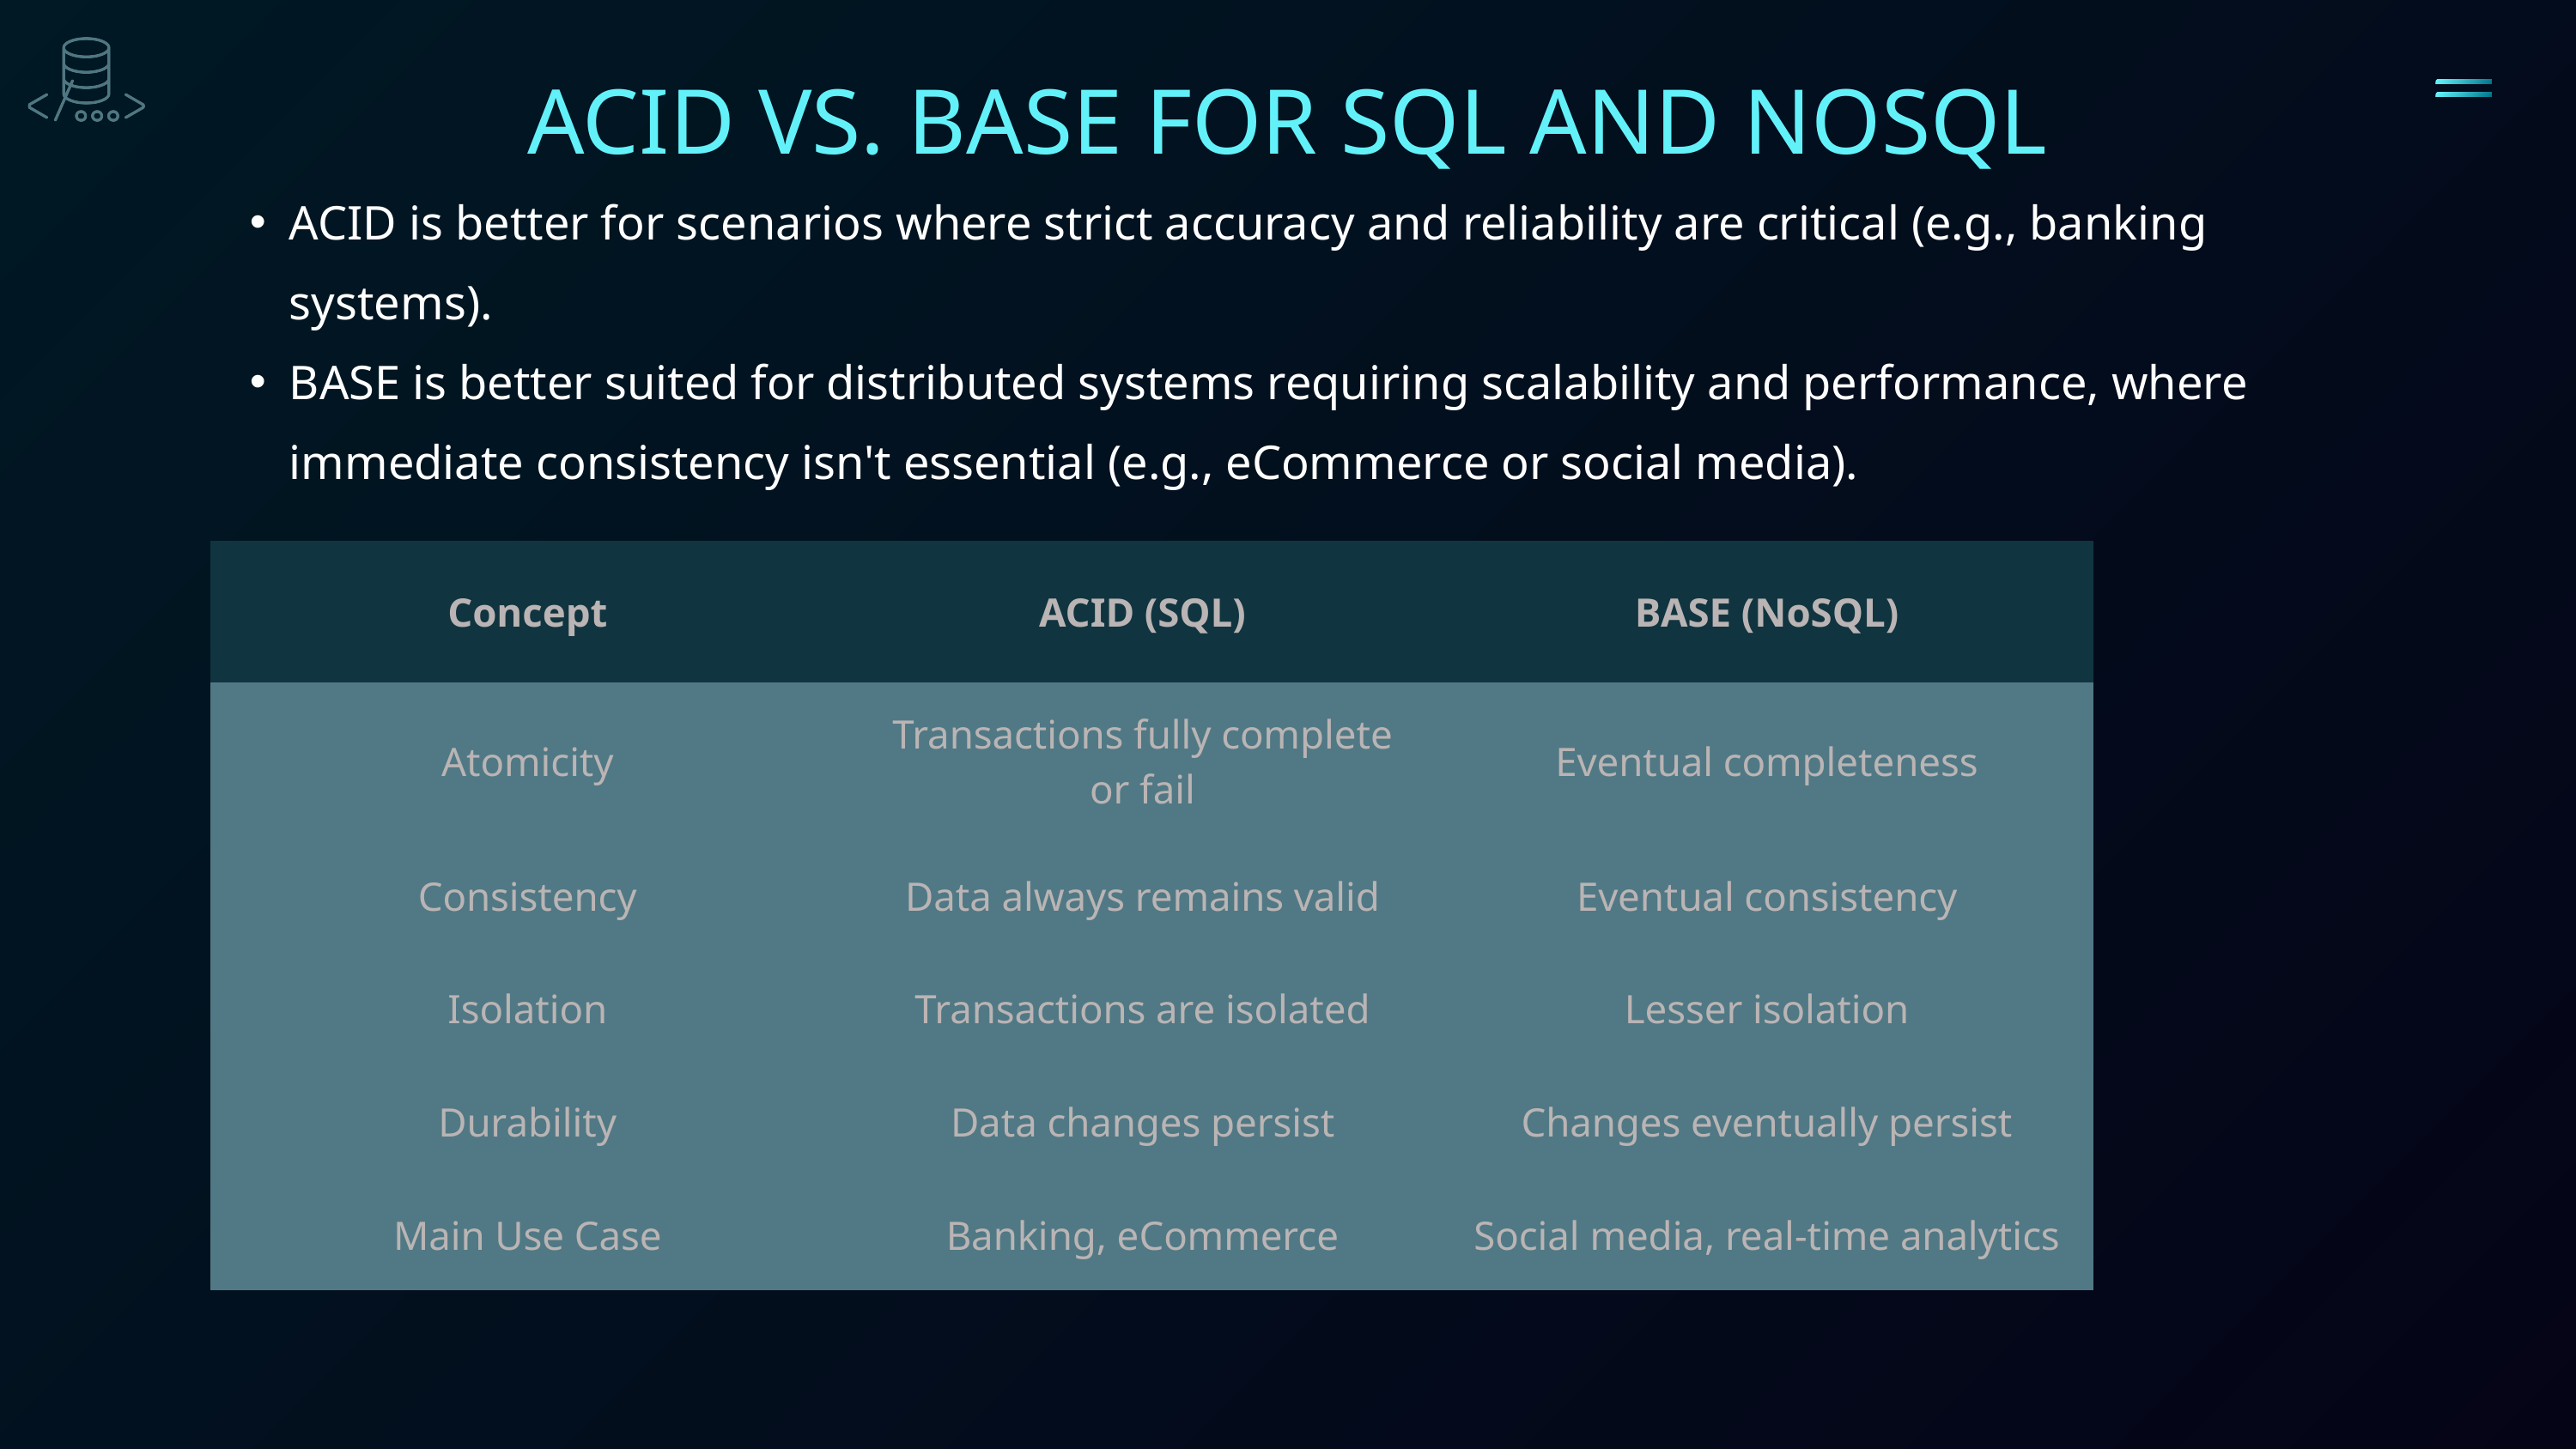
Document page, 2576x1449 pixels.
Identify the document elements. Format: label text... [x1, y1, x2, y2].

table_cell Atomicity [210, 682, 845, 839]
table_header ACID (SQL) [845, 541, 1440, 682]
text_box ACID is better for scenarios where strict accuracy and reliability are critical (e.g., banking systems). BASE is better suited for distributed systems requiring scalability and performance, where immediate consistency isn't essential (e.g., eCommerce or social media). [210, 168, 2366, 489]
table_cell Social media, real-time analytics [1440, 1178, 2093, 1290]
table_cell Main Use Case [210, 1178, 845, 1290]
table_header BASE (NoSQL) [1440, 541, 2093, 682]
table_cell Durability [210, 1064, 845, 1178]
table_cell Transactions fully complete or fail [845, 682, 1440, 839]
table_cell Consistency [210, 839, 845, 951]
table_cell Lesser isolation [1440, 951, 2093, 1064]
table_header Concept [210, 541, 845, 682]
table_cell Transactions are isolated [845, 951, 1440, 1064]
table_cell Data changes persist [845, 1064, 1440, 1178]
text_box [2435, 79, 2493, 84]
text_box ACID VS. BASE FOR SQL AND NOSQL [363, 46, 2213, 168]
table_cell Banking, eCommerce [845, 1178, 1440, 1290]
table_cell Isolation [210, 951, 845, 1064]
table_cell Changes eventually persist [1440, 1064, 2093, 1178]
table_cell Eventual consistency [1440, 839, 2093, 951]
table_cell Data always remains valid [845, 839, 1440, 951]
text_box [27, 37, 145, 122]
table_cell Eventual completeness [1440, 682, 2093, 839]
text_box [2435, 92, 2493, 97]
